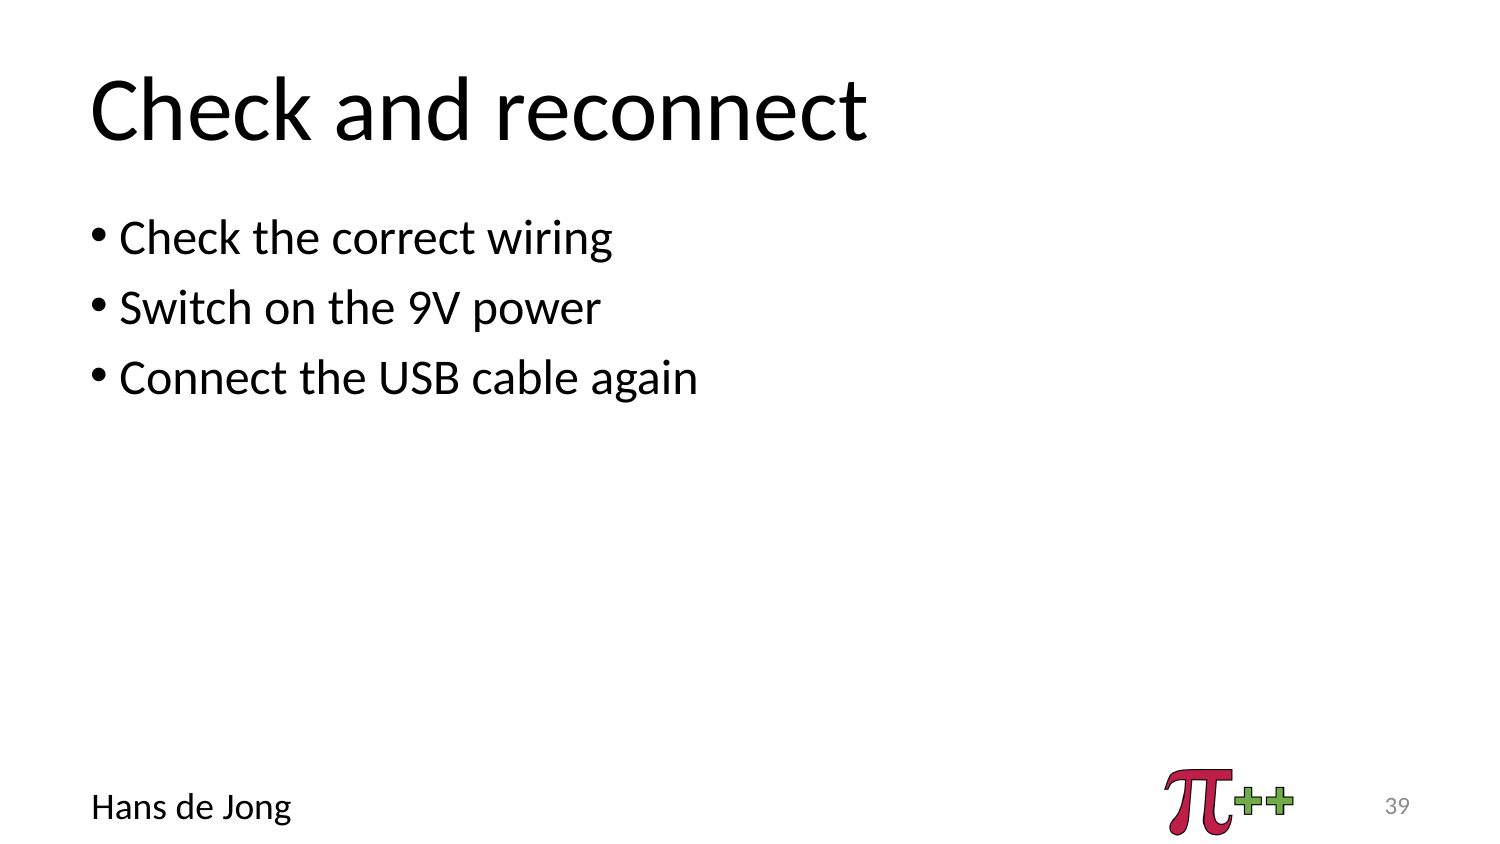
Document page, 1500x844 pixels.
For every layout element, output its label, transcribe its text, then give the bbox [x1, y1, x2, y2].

picture [1163, 768, 1294, 836]
title Check and reconnect [75, 33, 1425, 175]
list Check the correct wiring Switch on the 9V power Connect the USB cable again [75, 196, 1425, 754]
slide_number 39 [1340, 782, 1425, 827]
